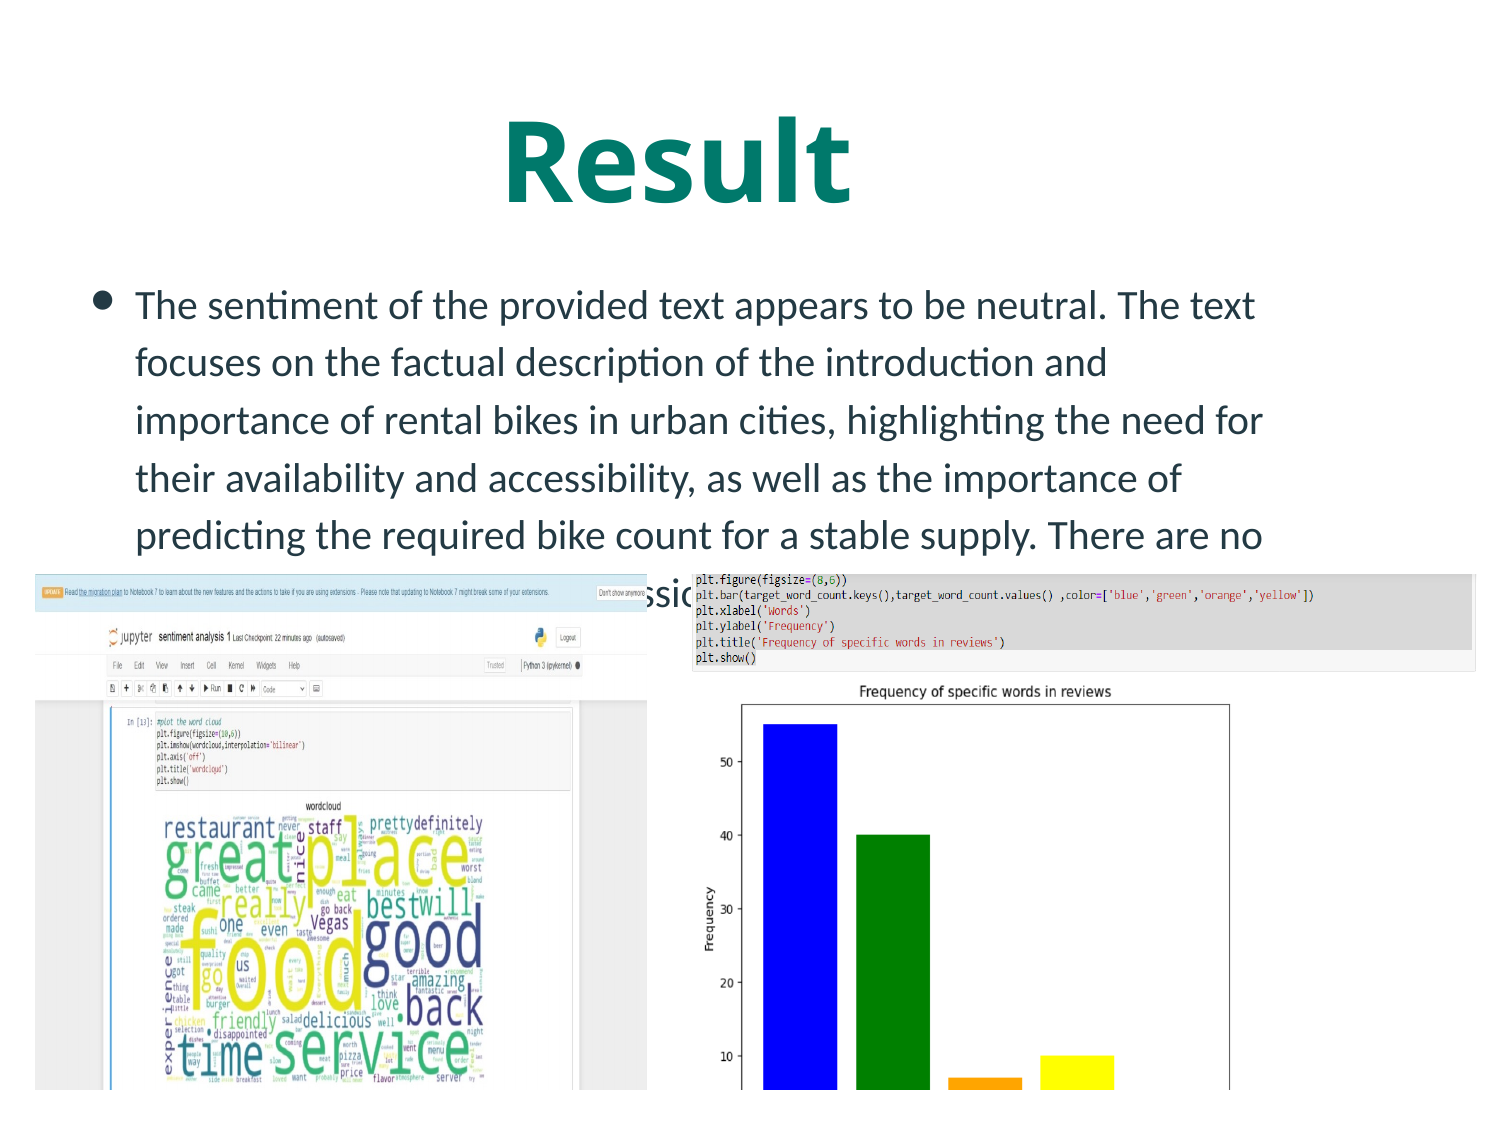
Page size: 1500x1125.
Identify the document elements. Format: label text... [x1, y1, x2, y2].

picture [691, 573, 1477, 1091]
picture [34, 573, 647, 1091]
title Result [75, 45, 1300, 233]
list The sentiment of the provided text appears to be neutral. The text focuses on the factual description of the introduction and importance of rental bikes in urban cities, highlighting the need for their availability and accessibility, as well as the importance of predicting the required bike count for a stable supply. There are no subjective or emotional expressions that indicate positive or negative sentiment. [75, 262, 1300, 1062]
